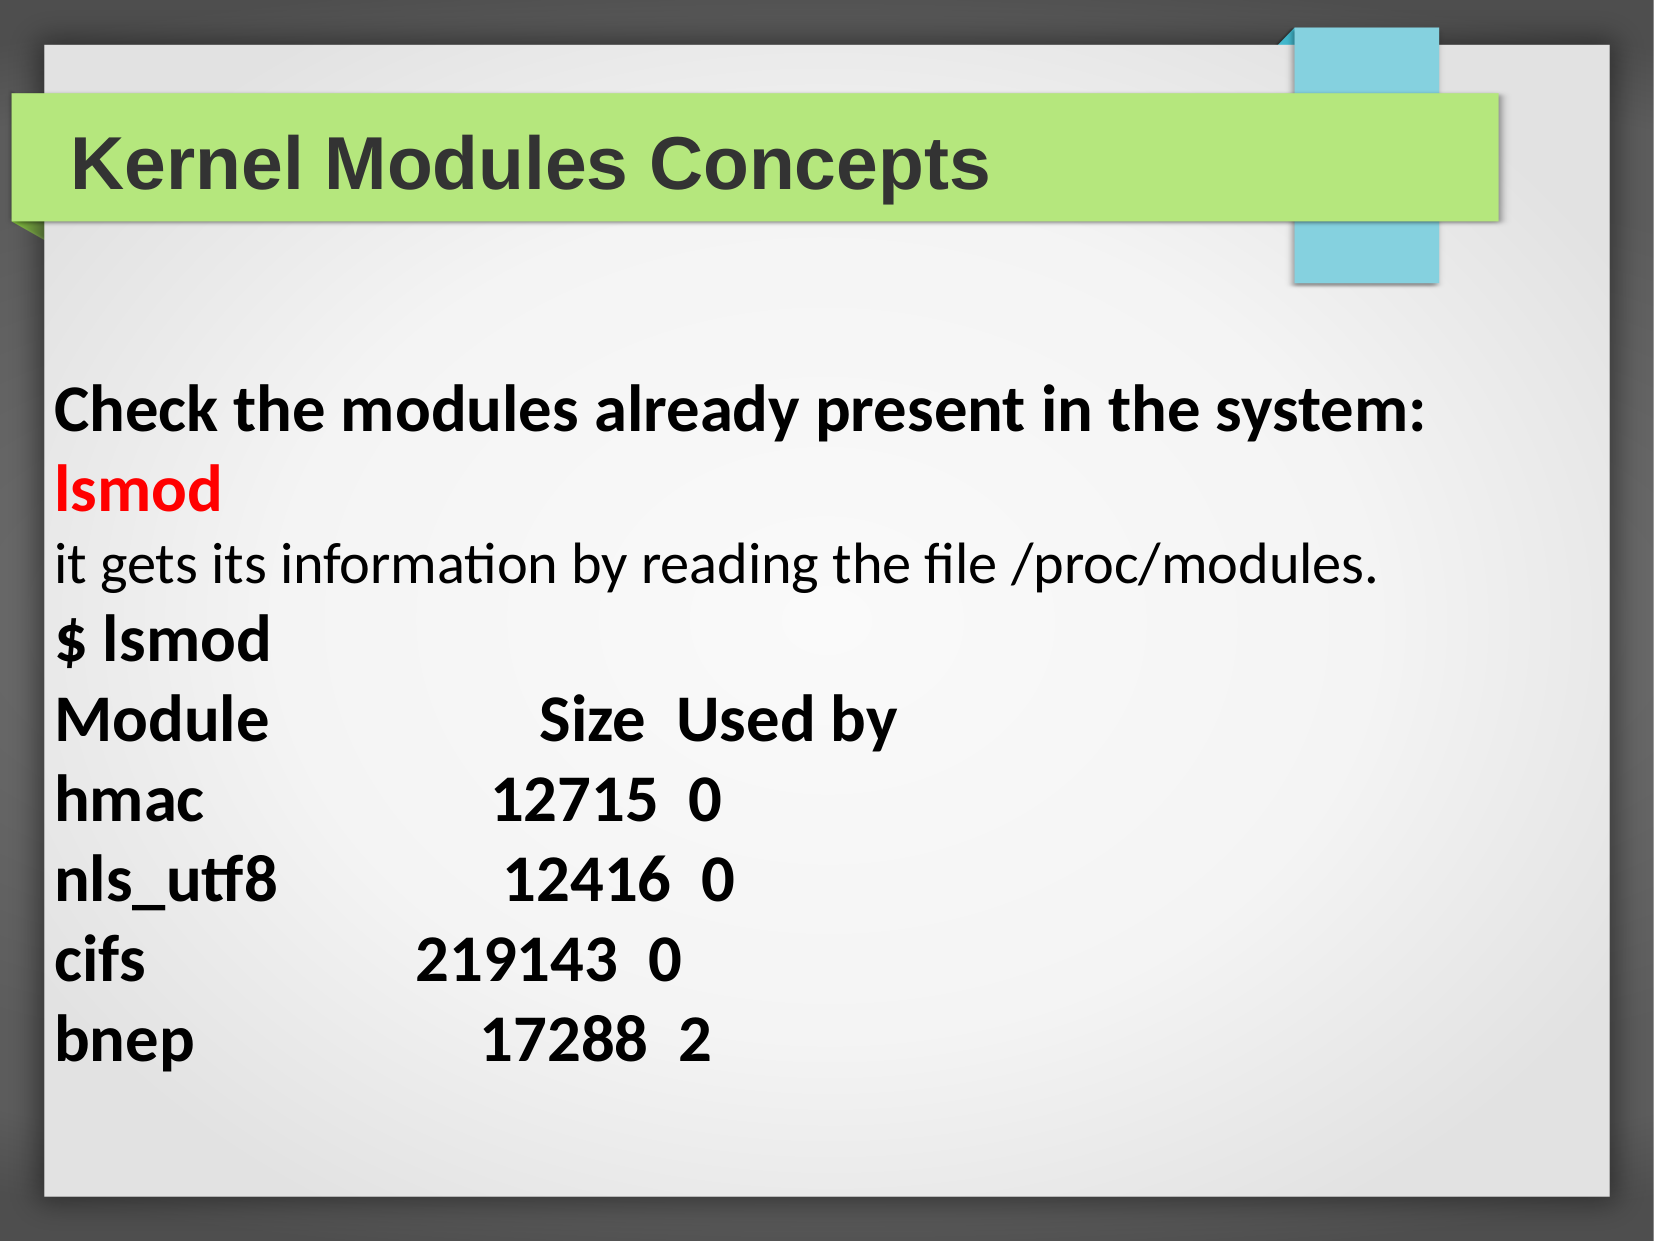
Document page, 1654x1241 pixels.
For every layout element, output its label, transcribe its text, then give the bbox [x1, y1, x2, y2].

title Kernel Modules Concepts [70, 106, 1452, 213]
text_box Check the modules already present in the system: lsmod it gets its information by reading the file /proc/modules. $ lsmod Module Size Used by hmac 12715 0 nls_utf8 12416 0 cifs 219143 0 bnep 17288 2 [39, 357, 1590, 1241]
picture [0, 0, 1654, 1241]
